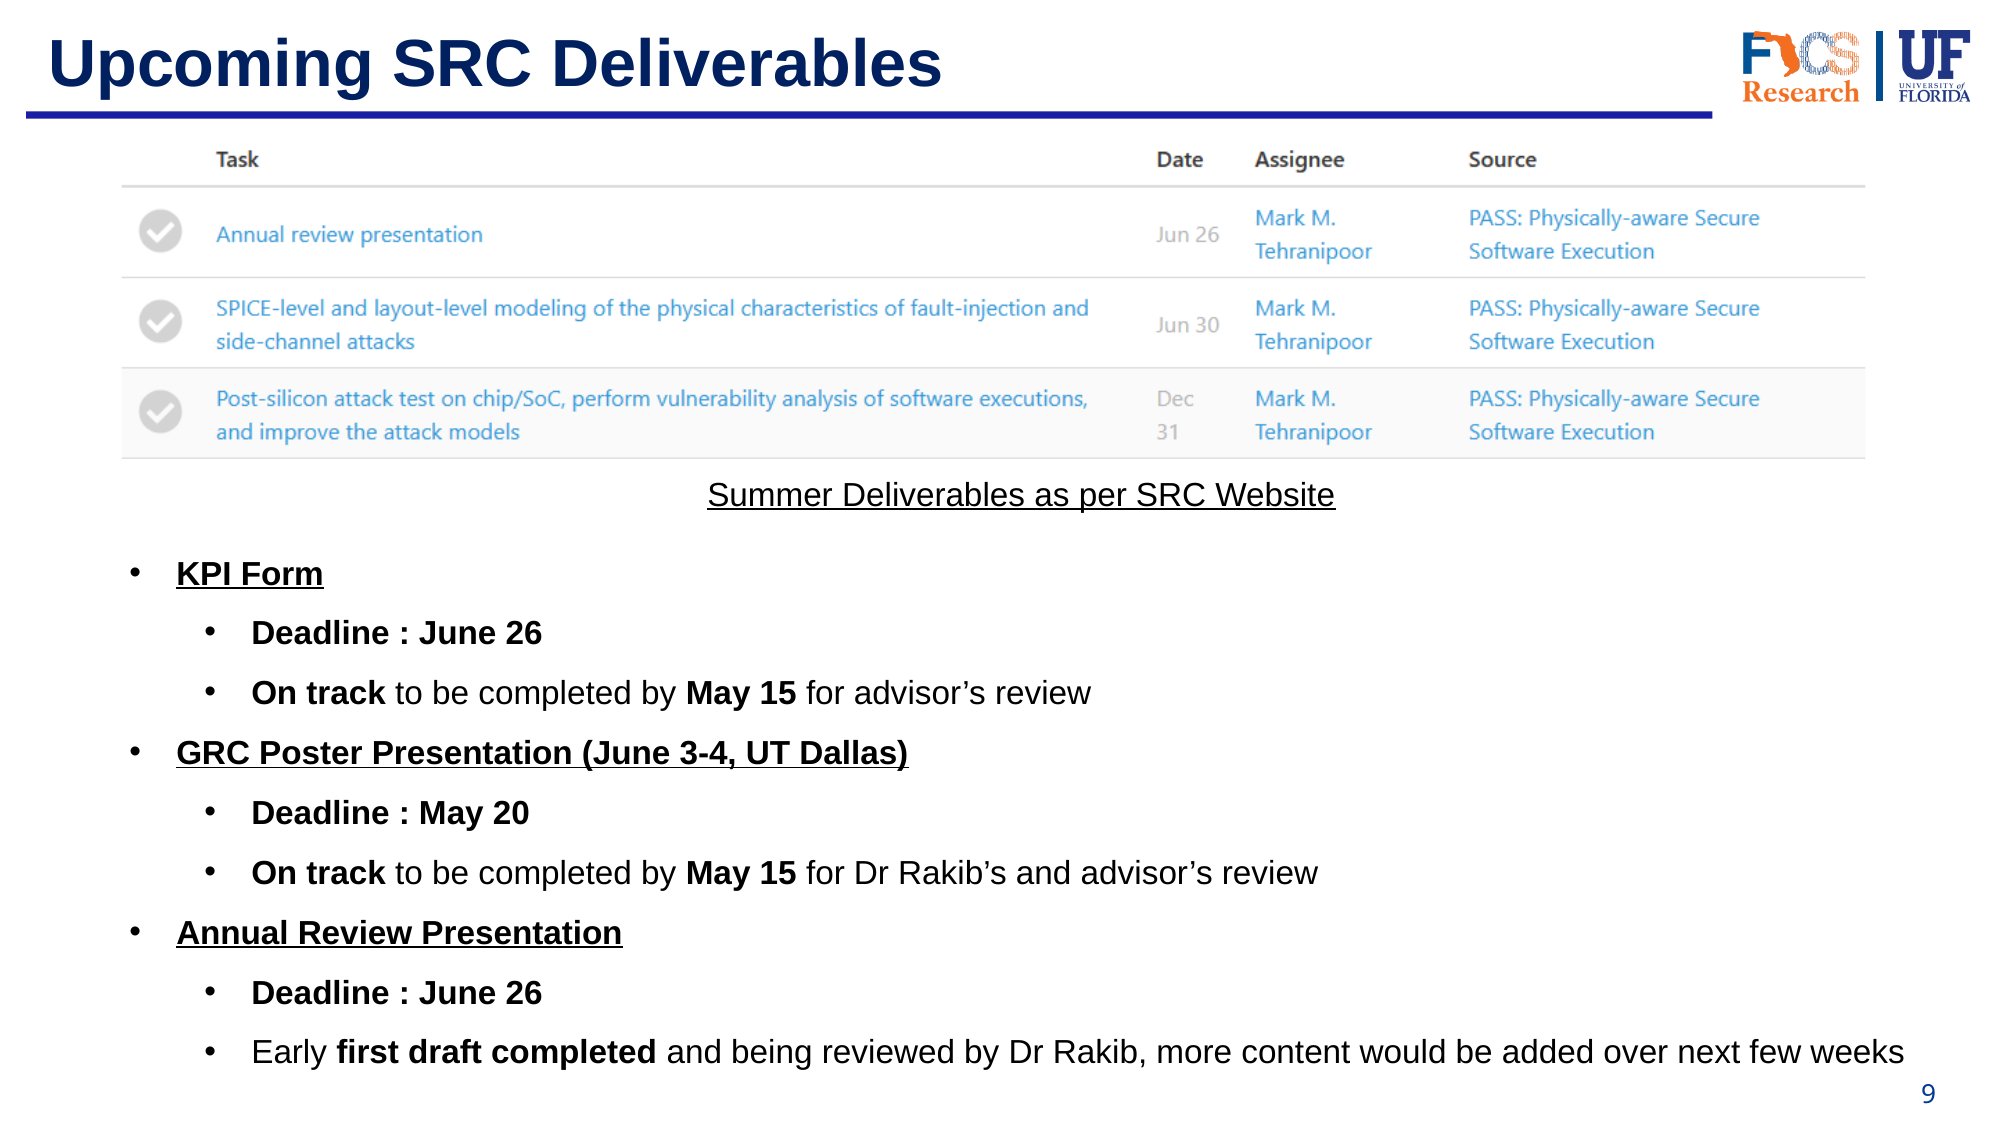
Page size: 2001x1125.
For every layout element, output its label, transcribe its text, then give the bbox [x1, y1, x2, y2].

text_box KPI Form Deadline : June 26 On track to be completed by May 15 for advisor’s review GRC Poster Presentation (June 3-4, UT Dallas) Deadline : May 20 On track to be completed by May 15 for Dr Rakib’s and advisor’s review Annual Review Presentation Deadline : June 26 Early first draft completed and being reviewed by Dr Rakib, more content would be added over next few weeks [39, 524, 1929, 1078]
title Upcoming SRC Deliverables [26, 0, 1704, 118]
slide_number 9 [1911, 1076, 1946, 1110]
text_box Summer Deliverables as per SRC Website [559, 474, 1409, 521]
picture [97, 131, 1872, 466]
picture [1899, 30, 1971, 102]
